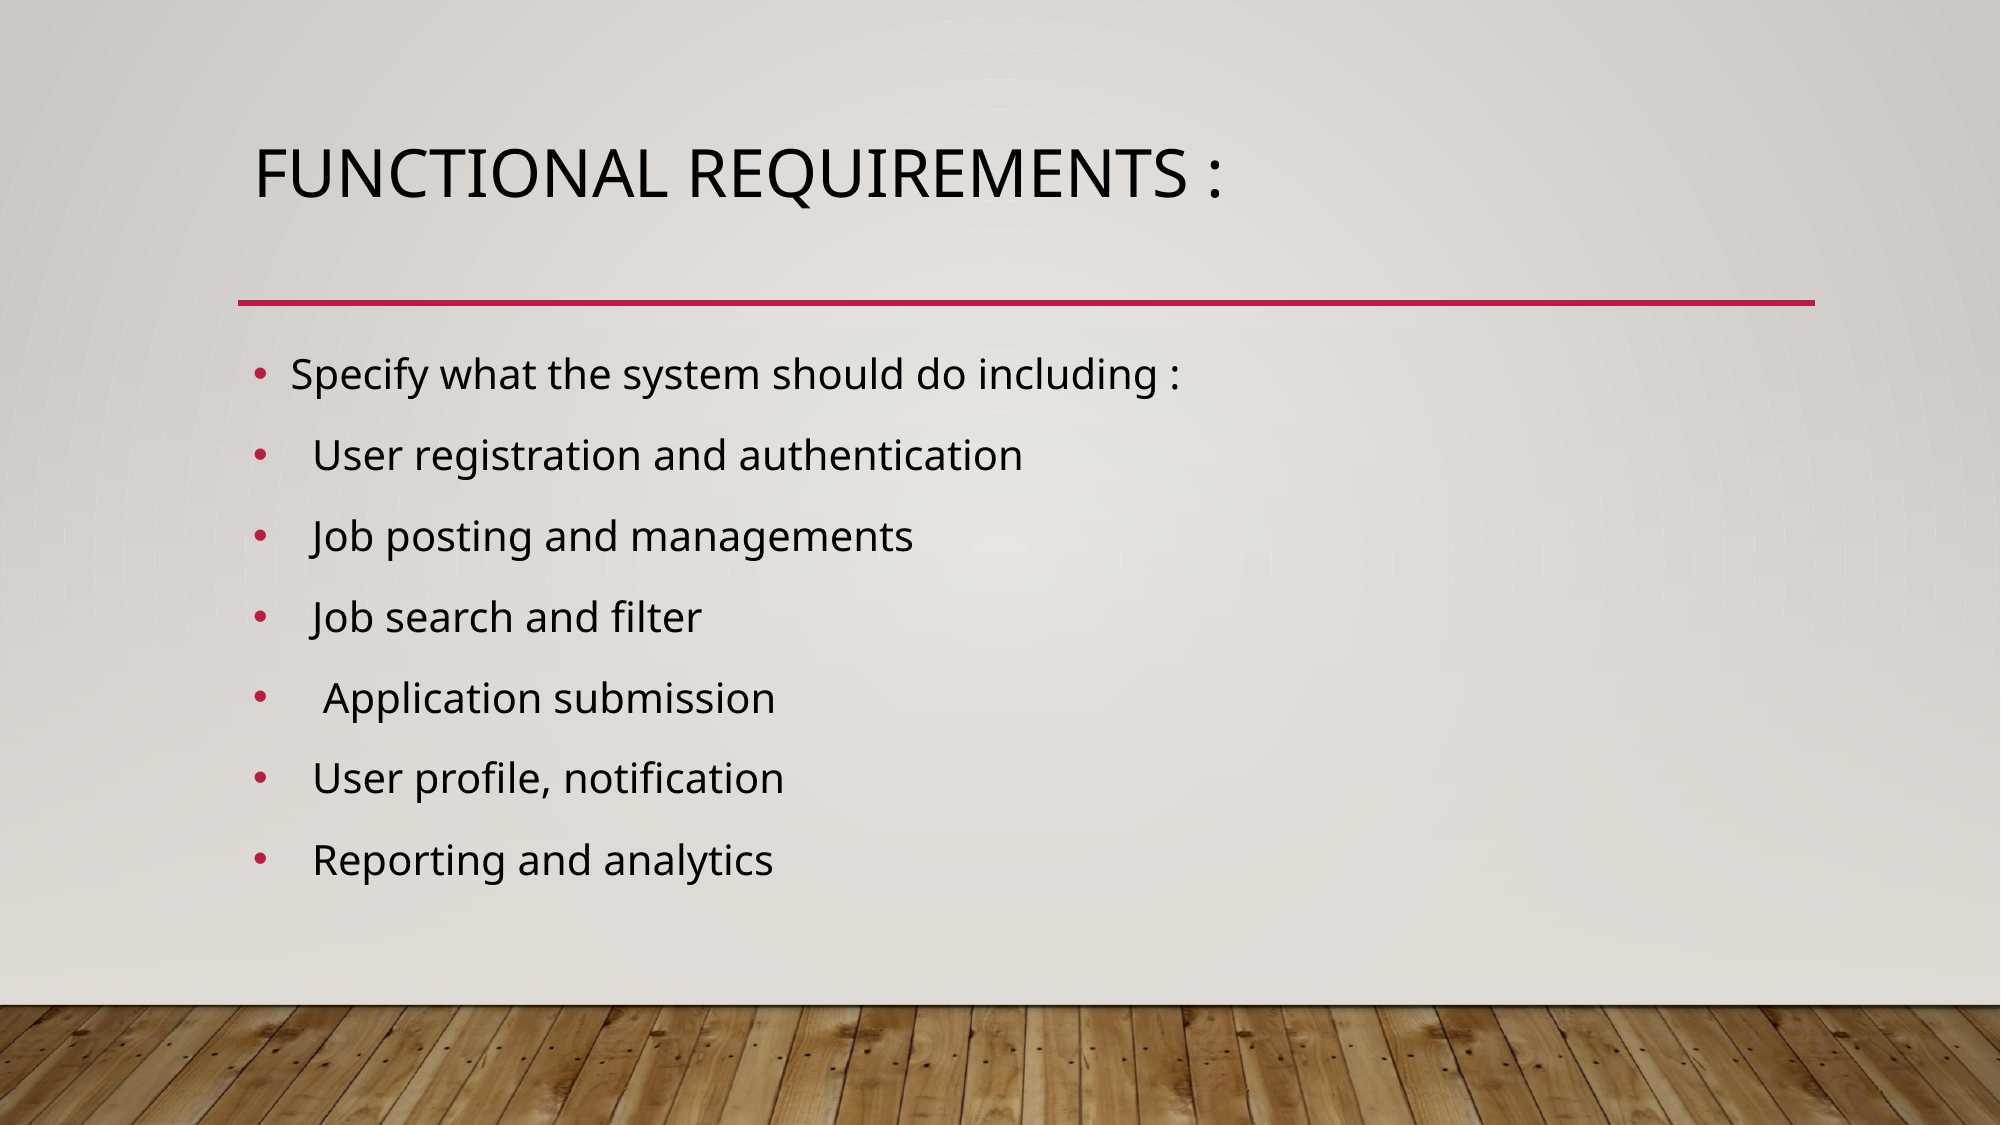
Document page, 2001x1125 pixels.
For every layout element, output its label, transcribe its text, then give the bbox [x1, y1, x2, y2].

picture [0, 1005, 2000, 1125]
list Specify what the system should do including : User registration and authentication Job posting and managements Job search and filter Application submission User profile, notification Reporting and analytics [238, 330, 1814, 897]
title Functional requirements : [238, 131, 1814, 305]
